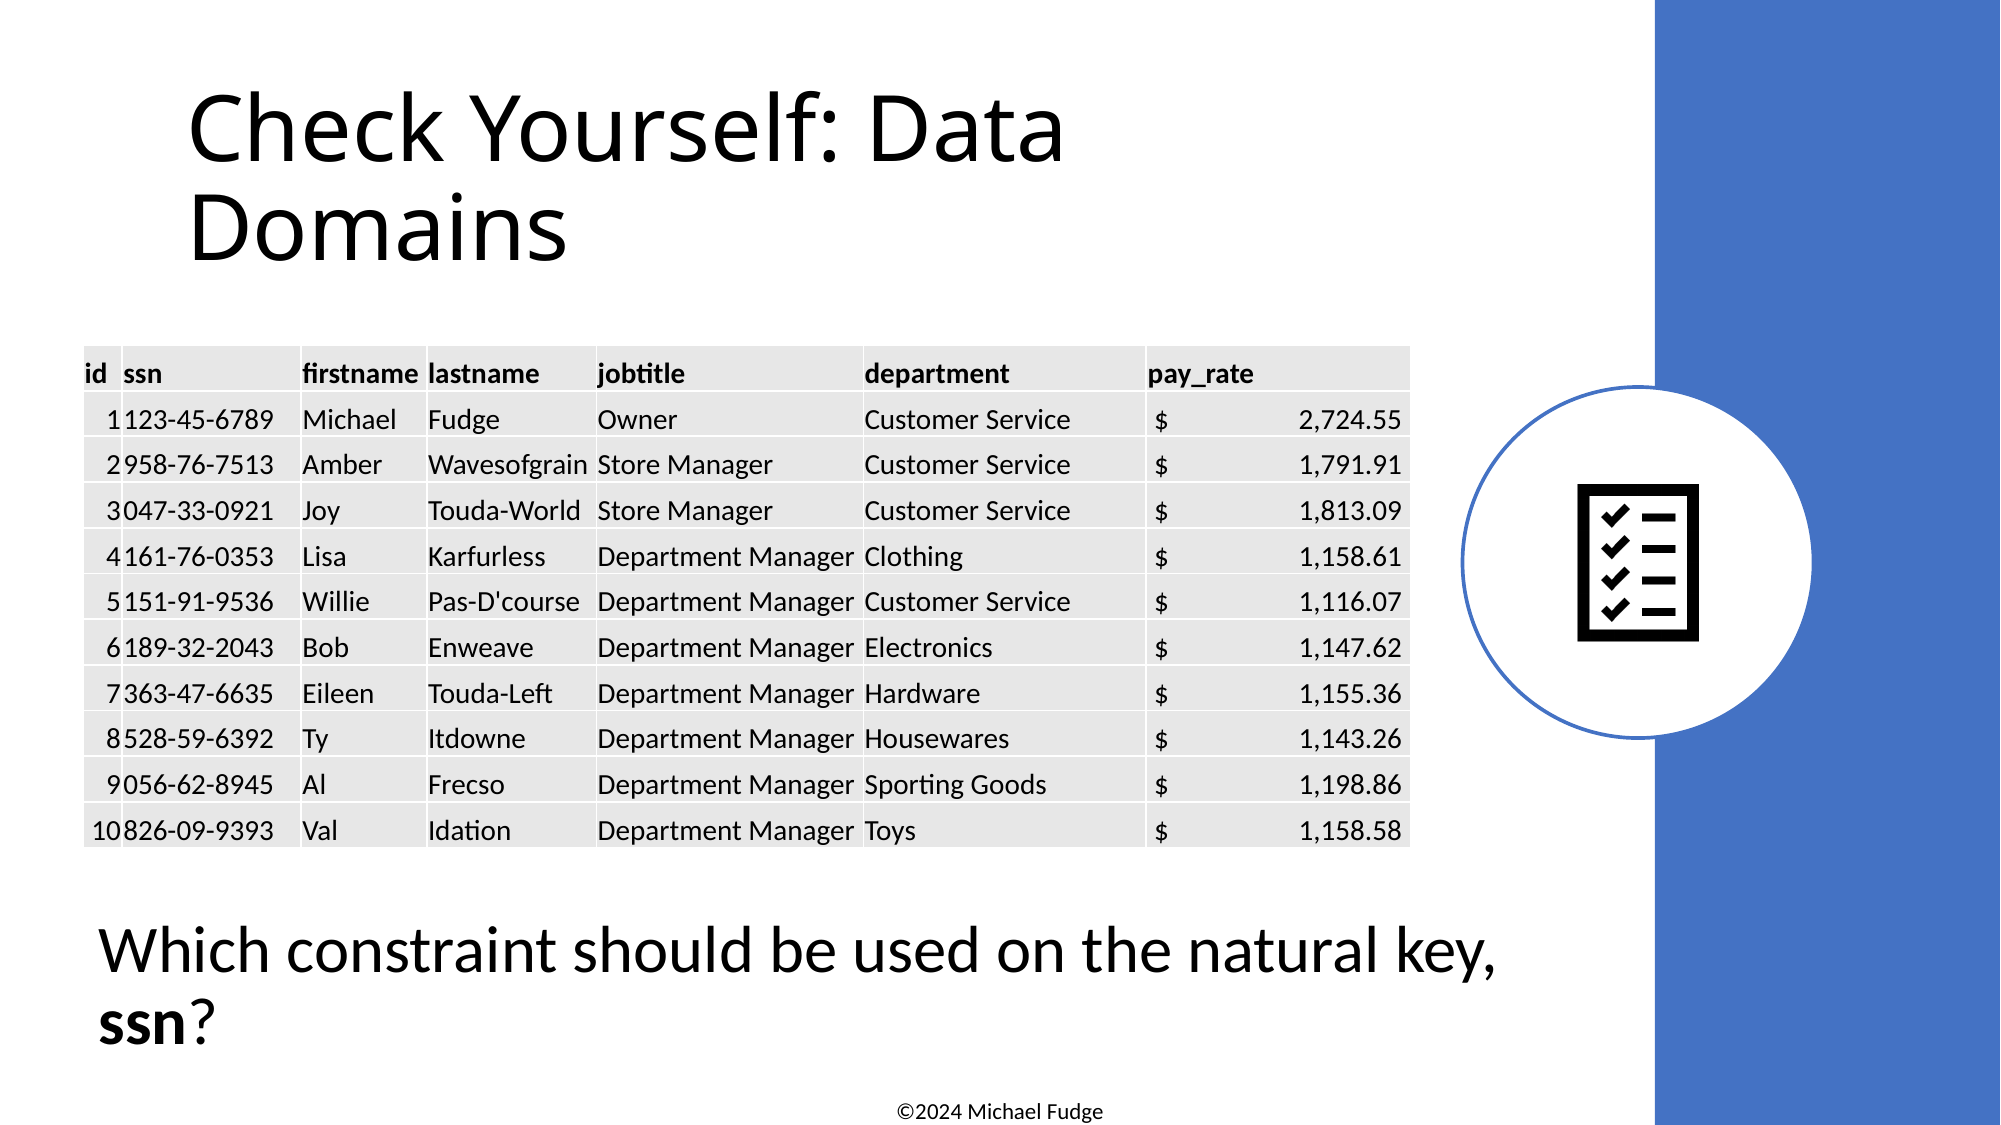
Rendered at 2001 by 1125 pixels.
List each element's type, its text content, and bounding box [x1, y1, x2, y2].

table_cell 1 [84, 392, 121, 435]
table_cell Fudge [428, 392, 596, 435]
table_header lastname [428, 346, 596, 390]
table_cell Al [302, 757, 426, 801]
table_cell Wavesofgrain [428, 437, 596, 481]
table_cell Hardware [864, 666, 1145, 710]
table_cell $ 1,813.09 [1147, 483, 1410, 527]
table_cell 7 [84, 666, 121, 710]
table_cell 047-33-0921 [123, 483, 300, 527]
table_cell $ 1,143.26 [1147, 711, 1410, 755]
table_cell Ty [302, 711, 426, 755]
table_cell Pas-D'course [428, 574, 596, 618]
table_cell Amber [302, 437, 426, 481]
table_cell Sporting Goods [864, 757, 1145, 801]
table_cell $ 2,724.55 [1147, 392, 1410, 435]
table_cell 10 [84, 803, 121, 847]
table_cell 189-32-2043 [123, 620, 300, 664]
table_cell Clothing [864, 529, 1145, 573]
table_cell $ 1,158.61 [1147, 529, 1410, 573]
text_box [1461, 385, 1815, 740]
table_header jobtitle [597, 346, 863, 390]
table_cell Frecso [428, 757, 596, 801]
picture [1544, 468, 1732, 657]
table_cell 826-09-9393 [123, 803, 300, 847]
table_cell Touda-Left [428, 666, 596, 710]
table_header id [84, 346, 121, 390]
table_cell 8 [84, 711, 121, 755]
table_cell 056-62-8945 [123, 757, 300, 801]
table_cell Store Manager [597, 437, 863, 481]
table_cell Itdowne [428, 711, 596, 755]
table_cell $ 1,198.86 [1147, 757, 1410, 801]
table_cell Joy [302, 483, 426, 527]
table_cell 6 [84, 620, 121, 664]
table_cell Touda-World [428, 483, 596, 527]
table_cell Bob [302, 620, 426, 664]
table_cell Department Manager [597, 666, 863, 710]
table_cell Department Manager [597, 757, 863, 801]
table_cell 528-59-6392 [123, 711, 300, 755]
table_header ssn [123, 346, 300, 390]
table_cell Customer Service [864, 483, 1145, 527]
table_cell Lisa [302, 529, 426, 573]
table_cell 363-47-6635 [123, 666, 300, 710]
table_cell $ 1,116.07 [1147, 574, 1410, 618]
table_cell 151-91-9536 [123, 574, 300, 618]
table_cell Department Manager [597, 620, 863, 664]
table_header pay_rate [1147, 346, 1410, 390]
table_cell Enweave [428, 620, 596, 664]
table_cell 5 [84, 574, 121, 618]
table_cell Val [302, 803, 426, 847]
list Which constraint should be used on the natural key, ssn? [83, 848, 1516, 1125]
table_cell Eileen [302, 666, 426, 710]
table_cell Karfurless [428, 529, 596, 573]
table_cell Idation [428, 803, 596, 847]
table_cell Toys [864, 803, 1145, 847]
table_cell 3 [84, 483, 121, 527]
table_cell Customer Service [864, 392, 1145, 435]
table_cell Department Manager [597, 803, 863, 847]
table_header firstname [302, 346, 426, 390]
table_cell 161-76-0353 [123, 529, 300, 573]
text_box [1654, 0, 2000, 1125]
title Check Yourself: Data Domains [171, 72, 1398, 291]
table_cell Department Manager [597, 711, 863, 755]
table_cell Department Manager [597, 574, 863, 618]
table_cell 958-76-7513 [123, 437, 300, 481]
table_cell Store Manager [597, 483, 863, 527]
table_cell $ 1,155.36 [1147, 666, 1410, 710]
table_cell Willie [302, 574, 426, 618]
table_cell 9 [84, 757, 121, 801]
table_cell 123-45-6789 [123, 392, 300, 435]
table_cell Electronics [864, 620, 1145, 664]
table_header department [864, 346, 1145, 390]
table_cell $ 1,791.91 [1147, 437, 1410, 481]
table_cell $ 1,158.58 [1147, 803, 1410, 847]
table_cell 4 [84, 529, 121, 573]
table_cell Housewares [864, 711, 1145, 755]
table_cell Michael [302, 392, 426, 435]
table_cell Department Manager [597, 529, 863, 573]
table_cell Owner [597, 392, 863, 435]
table_cell 2 [84, 437, 121, 481]
table_cell $ 1,147.62 [1147, 620, 1410, 664]
table_cell Customer Service [864, 437, 1145, 481]
table_cell Customer Service [864, 574, 1145, 618]
